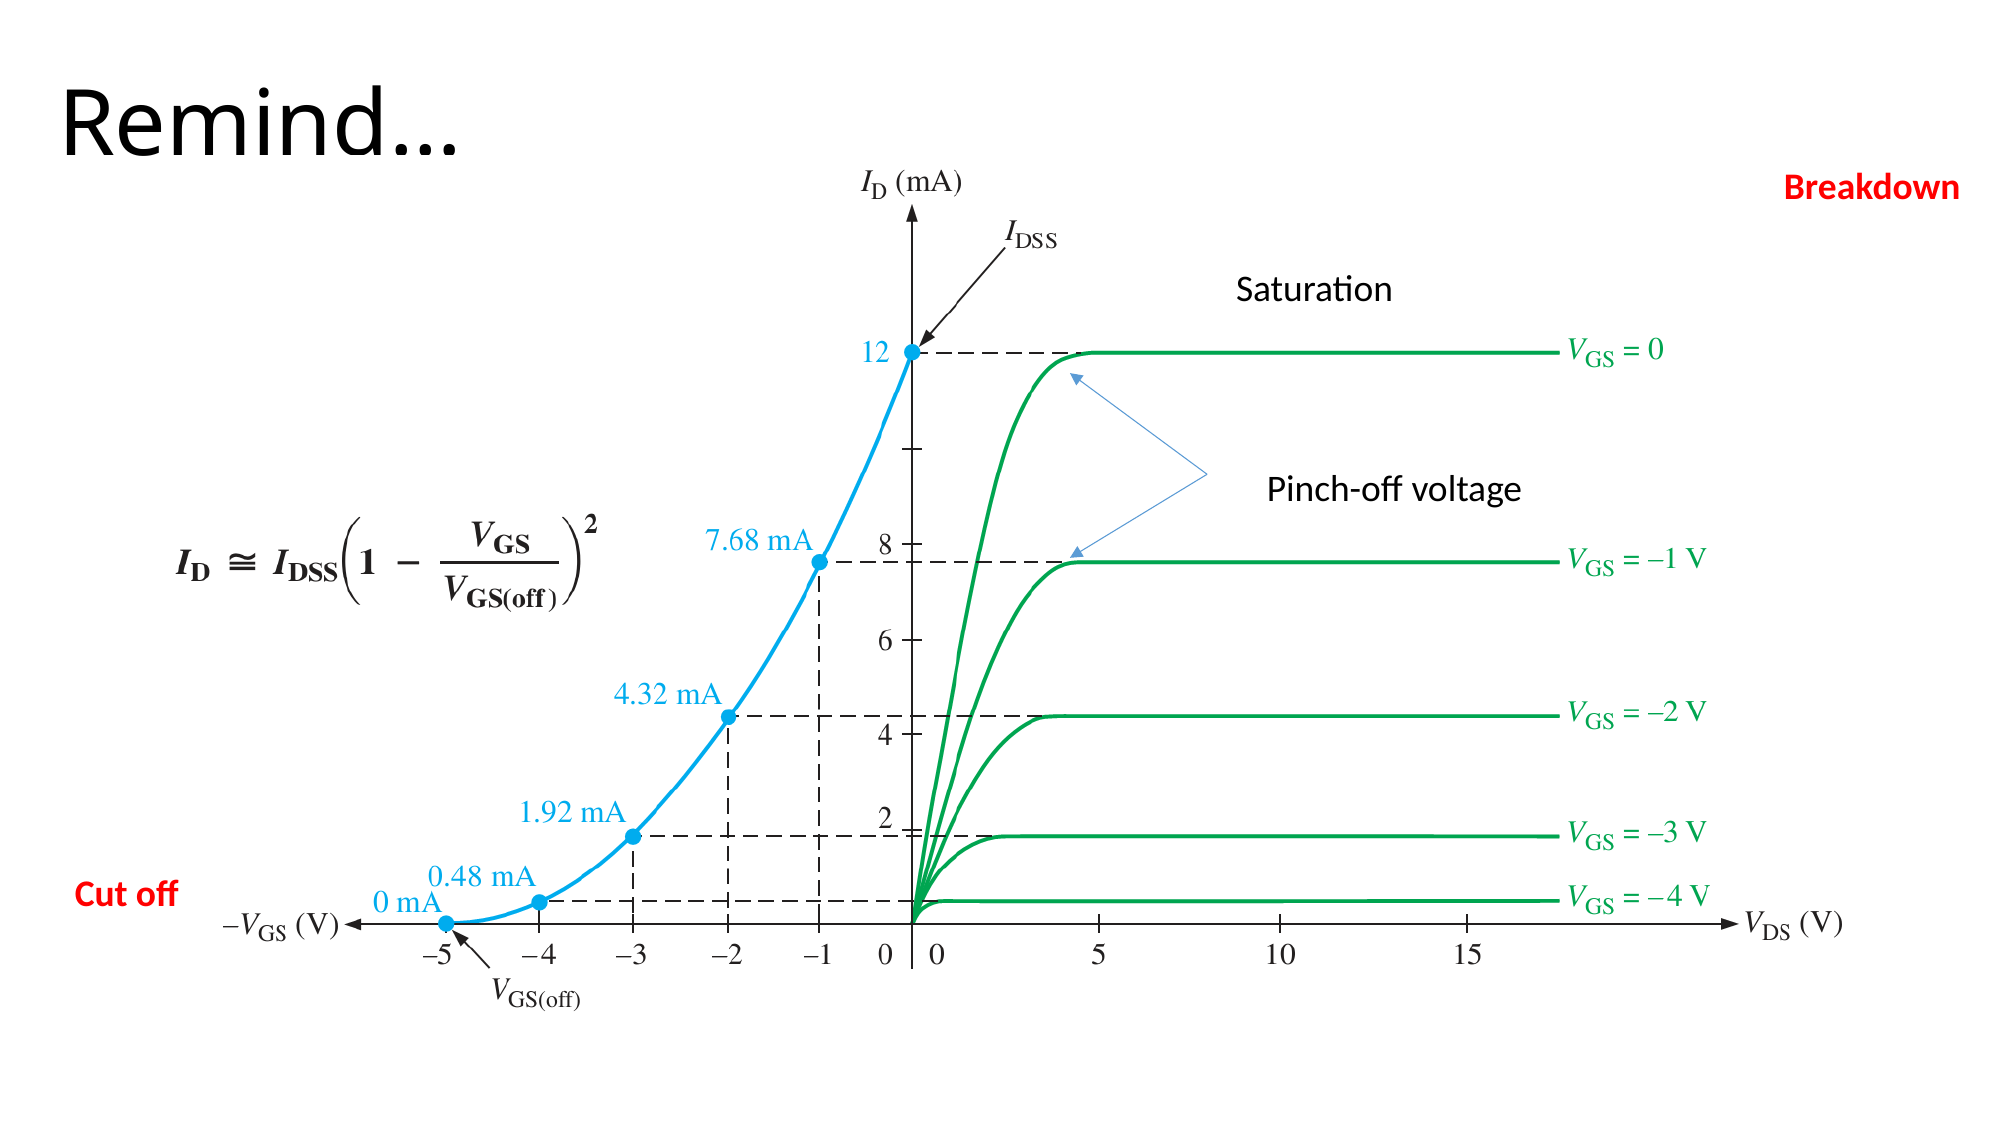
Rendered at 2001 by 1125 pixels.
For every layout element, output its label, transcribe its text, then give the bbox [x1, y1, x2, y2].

title Remind… [43, 17, 1769, 235]
picture [153, 155, 1856, 1027]
text_box Cut off [60, 861, 194, 922]
text_box Breakdown [1769, 154, 1976, 215]
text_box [1069, 373, 1208, 474]
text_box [1069, 474, 1208, 558]
